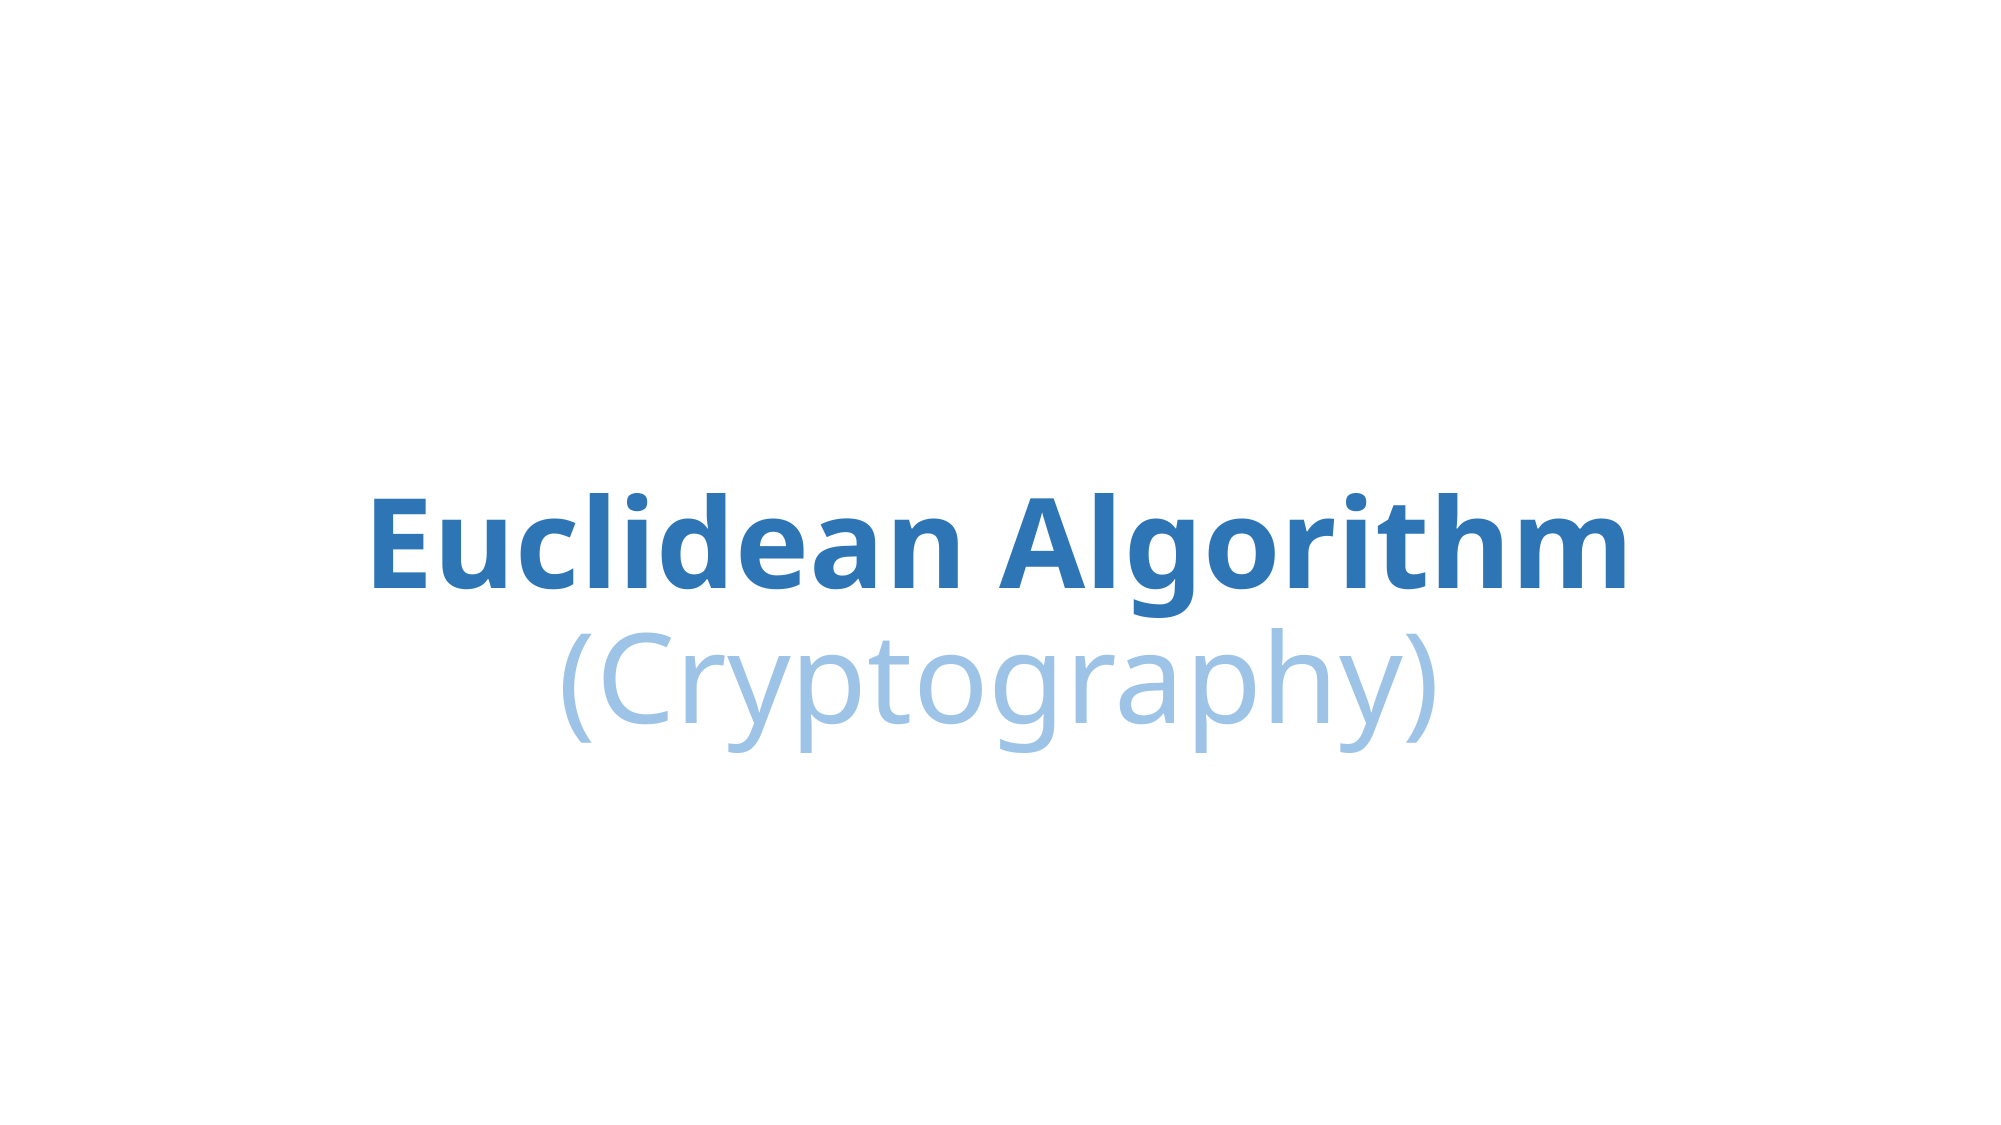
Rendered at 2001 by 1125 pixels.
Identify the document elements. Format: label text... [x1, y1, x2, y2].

title Euclidean Algorithm (Cryptography) [211, 366, 1789, 759]
